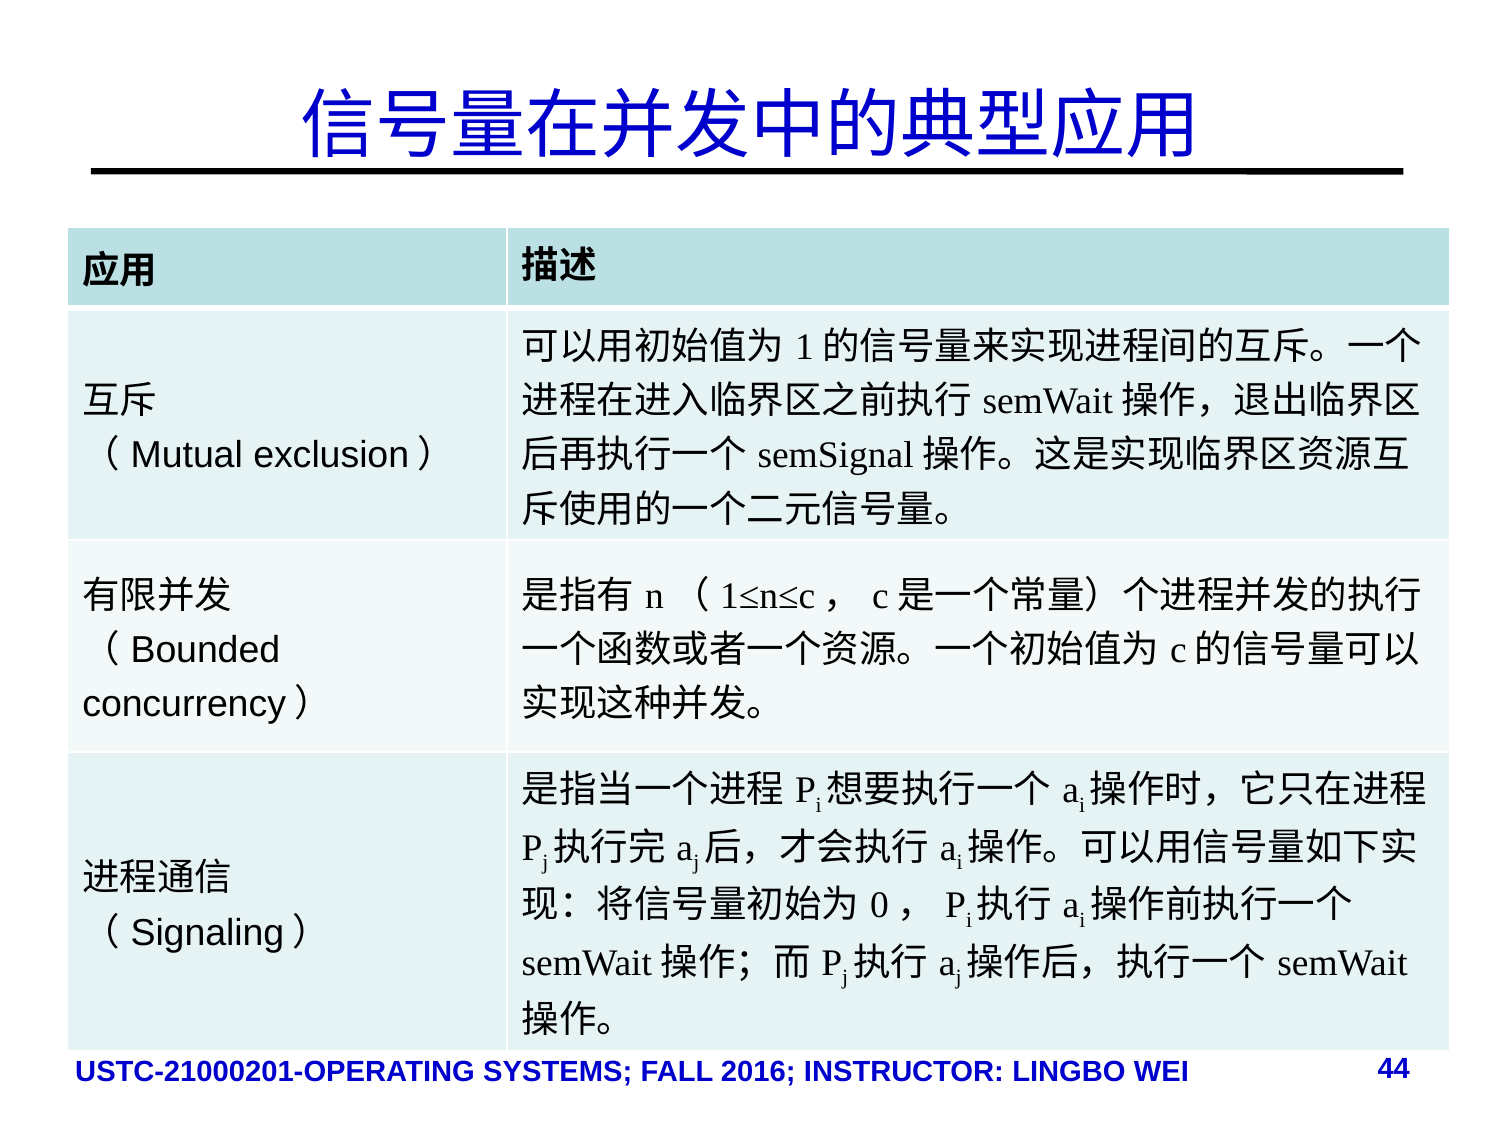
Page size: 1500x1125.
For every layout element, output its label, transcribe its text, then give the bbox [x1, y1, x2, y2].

table_header 描述 [508, 228, 1449, 305]
title 信号量在并发中的典型应用 [74, 27, 1426, 216]
table_cell 是指当一个进程Pi想要执行一个ai操作时，它只在进程Pj执行完aj后，才会执行ai操作。可以用信号量如下实现：将信号量初始为0，Pi执行ai操作前执行一个semWait操作；而Pj执行aj操作后，执行一个semWait操作。 [508, 753, 1449, 1050]
footer USTC-21000201-OPERATING SYSTEMS; FALL 2016; INSTRUCTOR: LINGBO WEI [59, 1044, 1243, 1124]
table_cell 进程通信 （Signaling） [68, 753, 506, 1050]
table_cell 有限并发 （Bounded concurrency） [68, 541, 506, 751]
table_cell 可以用初始值为1的信号量来实现进程间的互斥。一个进程在进入临界区之前执行semWait操作，退出临界区后再执行一个semSignal操作。这是实现临界区资源互斥使用的一个二元信号量。 [508, 311, 1449, 539]
table_header 应用 [68, 228, 506, 305]
table_cell 是指有n（1≤n≤c，c是一个常量）个进程并发的执行一个函数或者一个资源。一个初始值为c的信号量可以实现这种并发。 [508, 541, 1449, 751]
slide_number 44 [1273, 1052, 1426, 1121]
table_cell 互斥 （Mutual exclusion） [68, 311, 506, 539]
